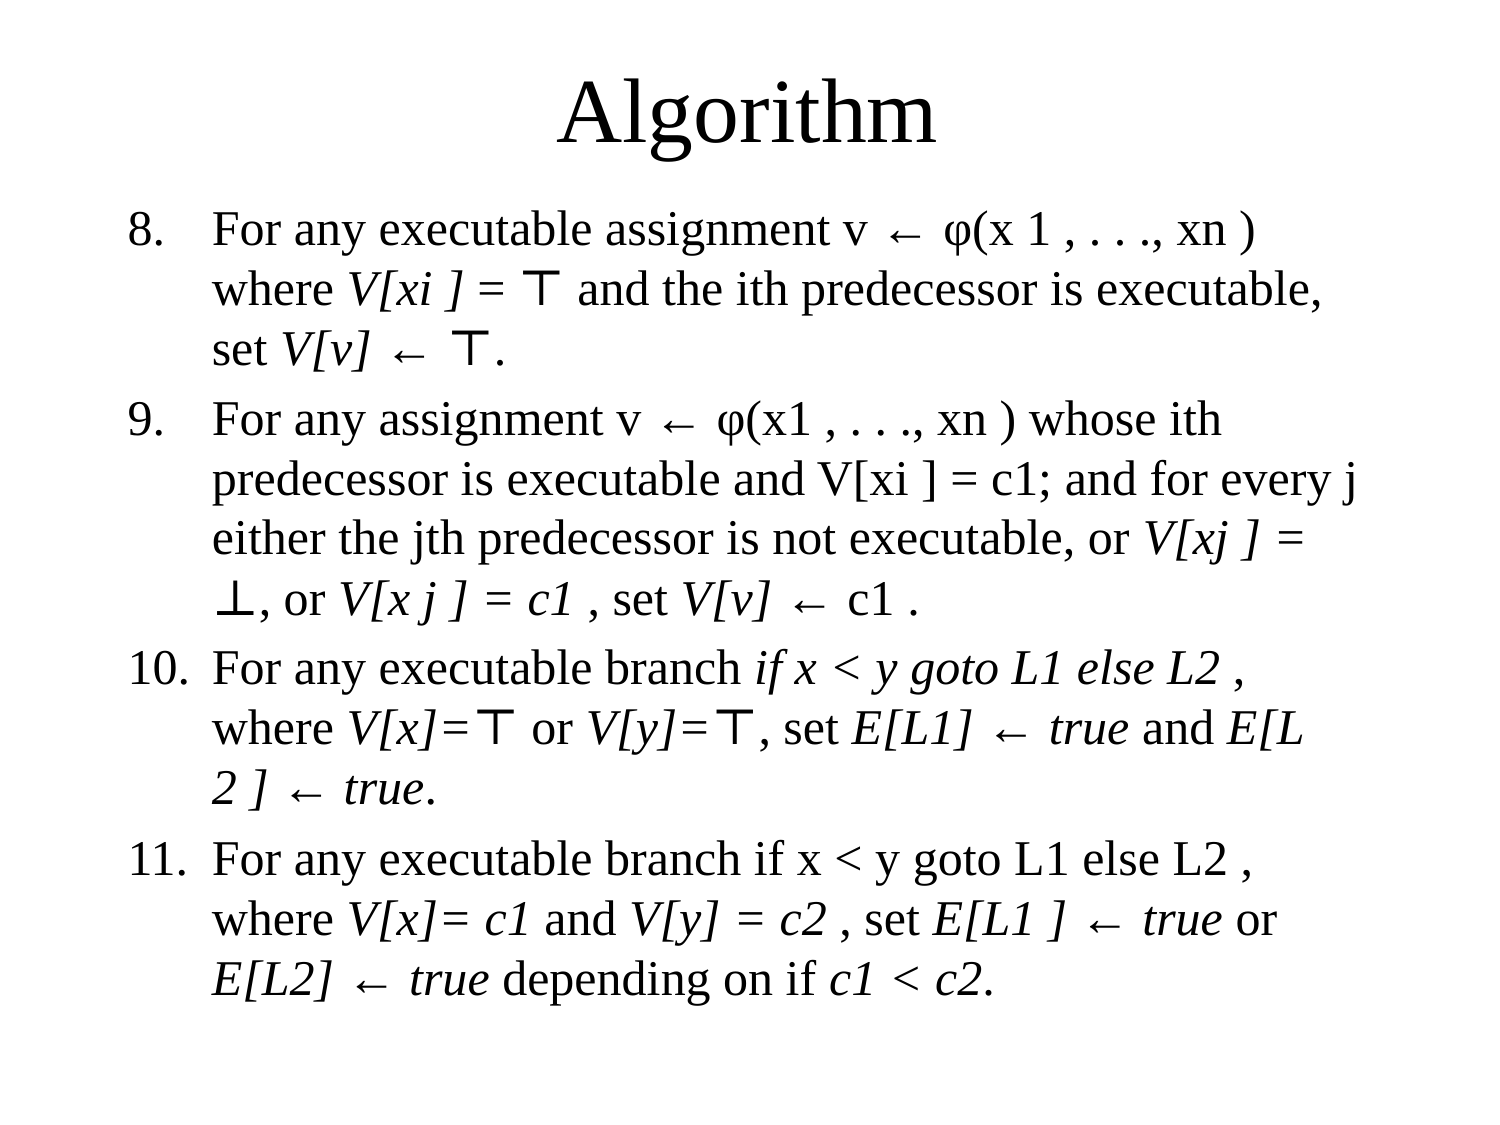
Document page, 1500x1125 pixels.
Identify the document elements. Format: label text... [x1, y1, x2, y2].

list For any executable assignment v ← φ(x 1 , . . ., xn ) where V[xi ] = ⊤ and the ith predecessor is executable, set V[v] ← ⊤. For any assignment v ← φ(x1 , . . ., xn ) whose ith predecessor is executable and V[xi ] = c1; and for every j either the jth predecessor is not executable, or V[xj ] = ⊥, or V[x j ] = c1 , set V[v] ← c1 . For any executable branch if x < y goto L1 else L2 , where V[x]=⊤ or V[y]=⊤, set E[L1] ← true and E[L 2 ] ← true. For any executable branch if x < y goto L1 else L2 , where V[x]= c1 and V[y] = c2 , set E[L1 ] ← true or E[L2] ← true depending on if c1 < c2. [112, 187, 1388, 1025]
title Algorithm [110, 62, 1385, 150]
